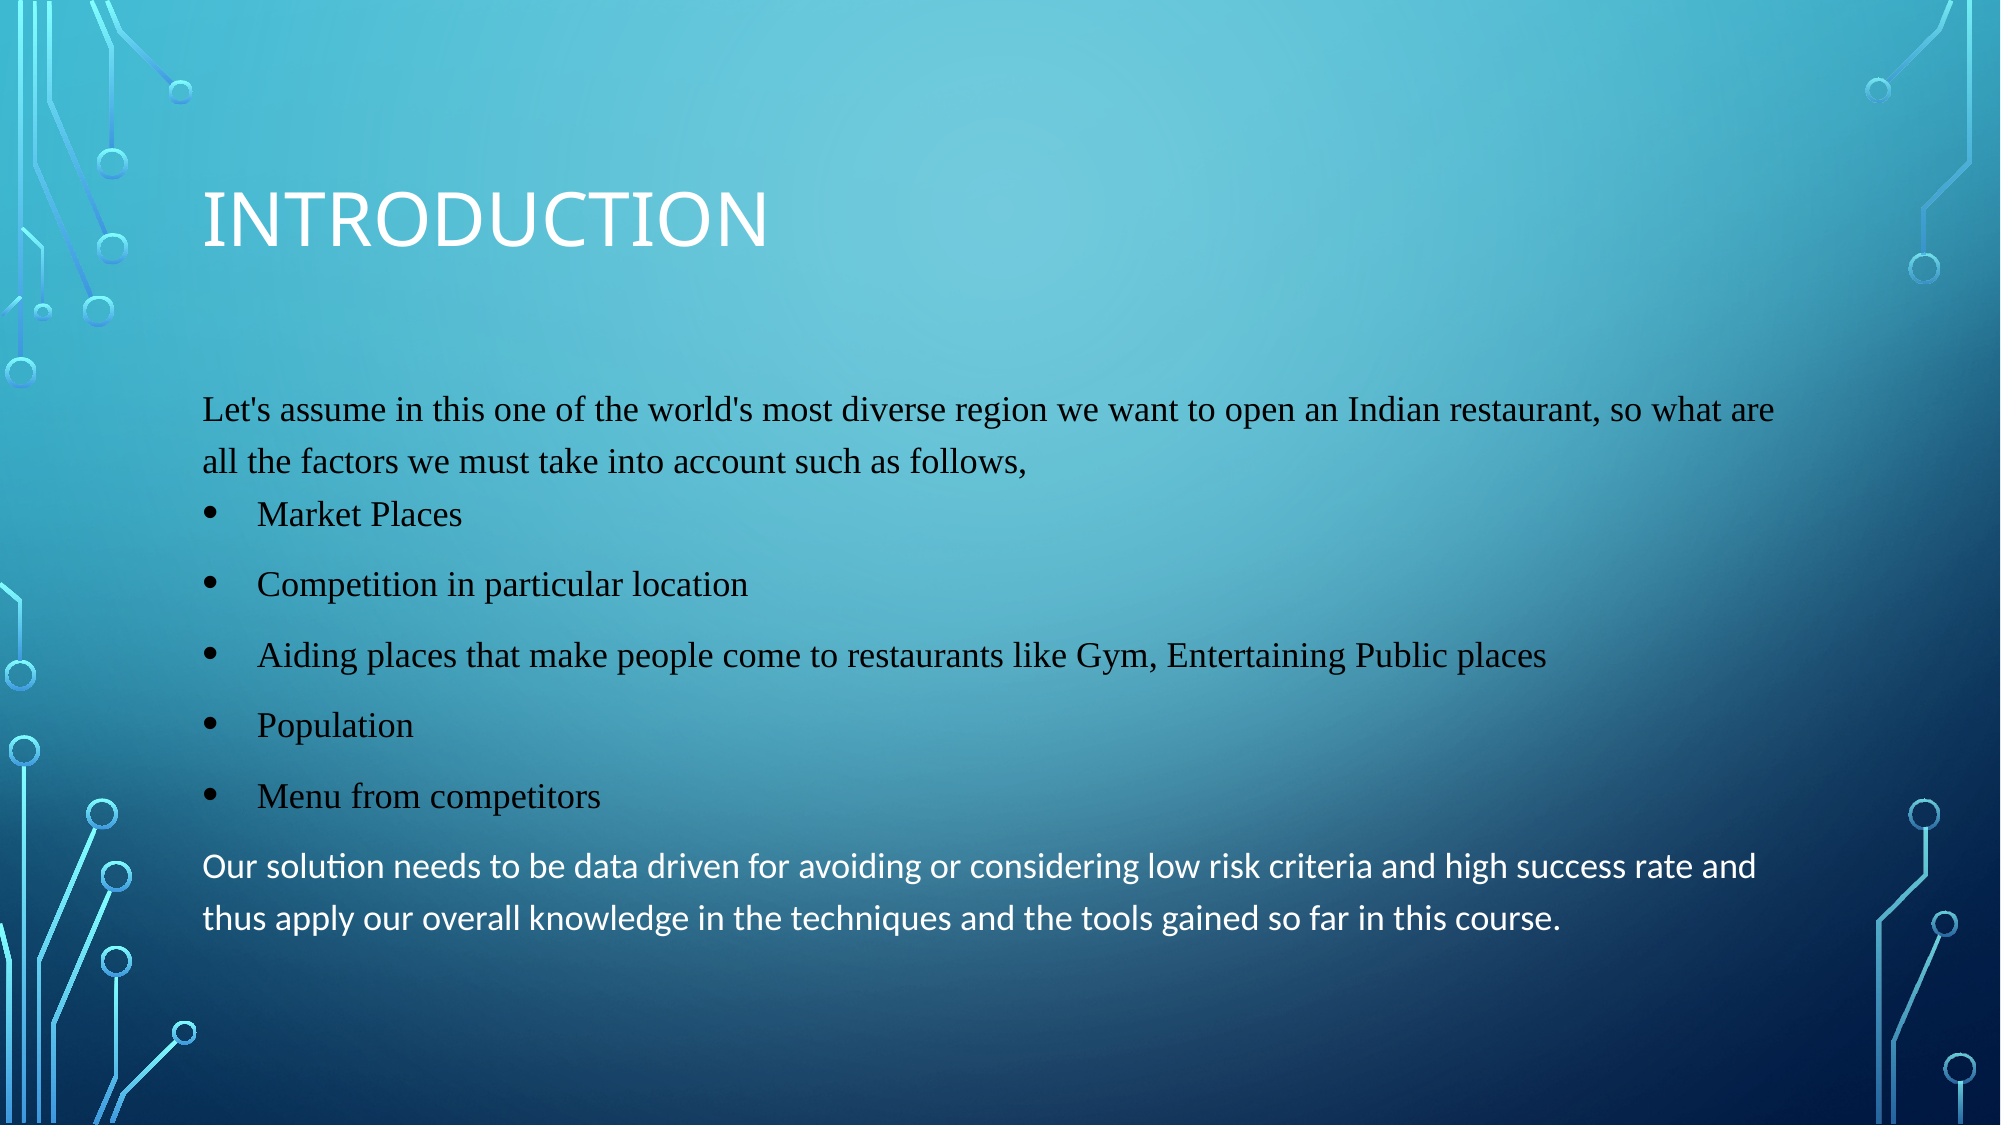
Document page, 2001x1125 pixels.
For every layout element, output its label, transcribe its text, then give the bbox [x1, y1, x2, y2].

title Introduction [187, 101, 1813, 344]
list Let's assume in this one of the world's most diverse region we want to open an Indian restaurant, so what are all the factors we must take into account such as follows, Market Places Competition in particular location Aiding places that make people come to restaurants like Gym, Entertaining Public places Population Menu from competitors Our solution needs to be data driven for avoiding or considering low risk criteria and high success rate and thus apply our overall knowledge in the techniques and the tools gained so far in this course. [187, 369, 1813, 950]
